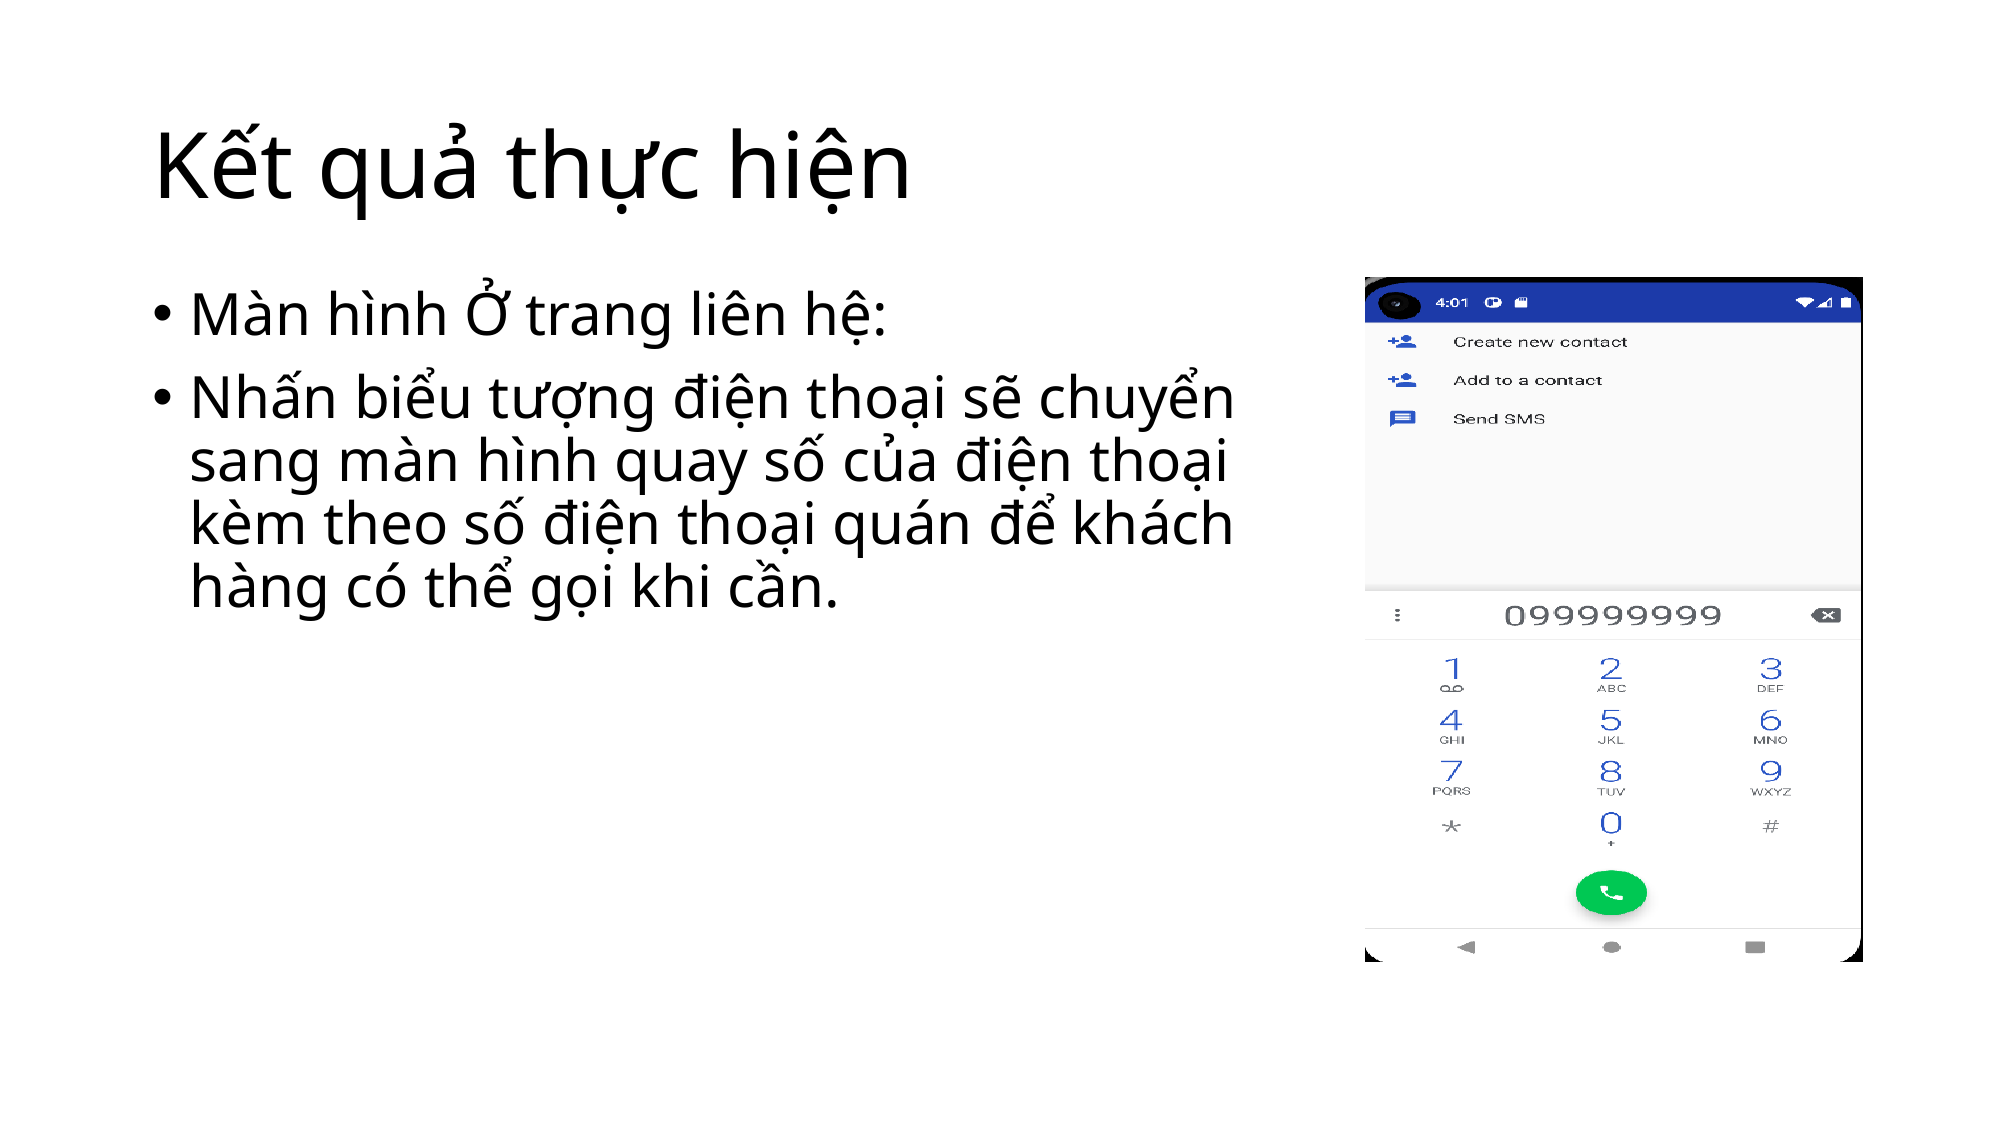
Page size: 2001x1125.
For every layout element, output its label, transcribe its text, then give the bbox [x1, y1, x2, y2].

list Màn hình Ở trang liên hệ: Nhấn biểu tượng điện thoại sẽ chuyển sang màn hình quay số của điện thoại kèm theo số điện thoại quán để khách hàng có thể gọi khi cần. [137, 277, 1365, 963]
title Kết quả thực hiện [137, 59, 1863, 277]
picture [1365, 277, 1863, 963]
